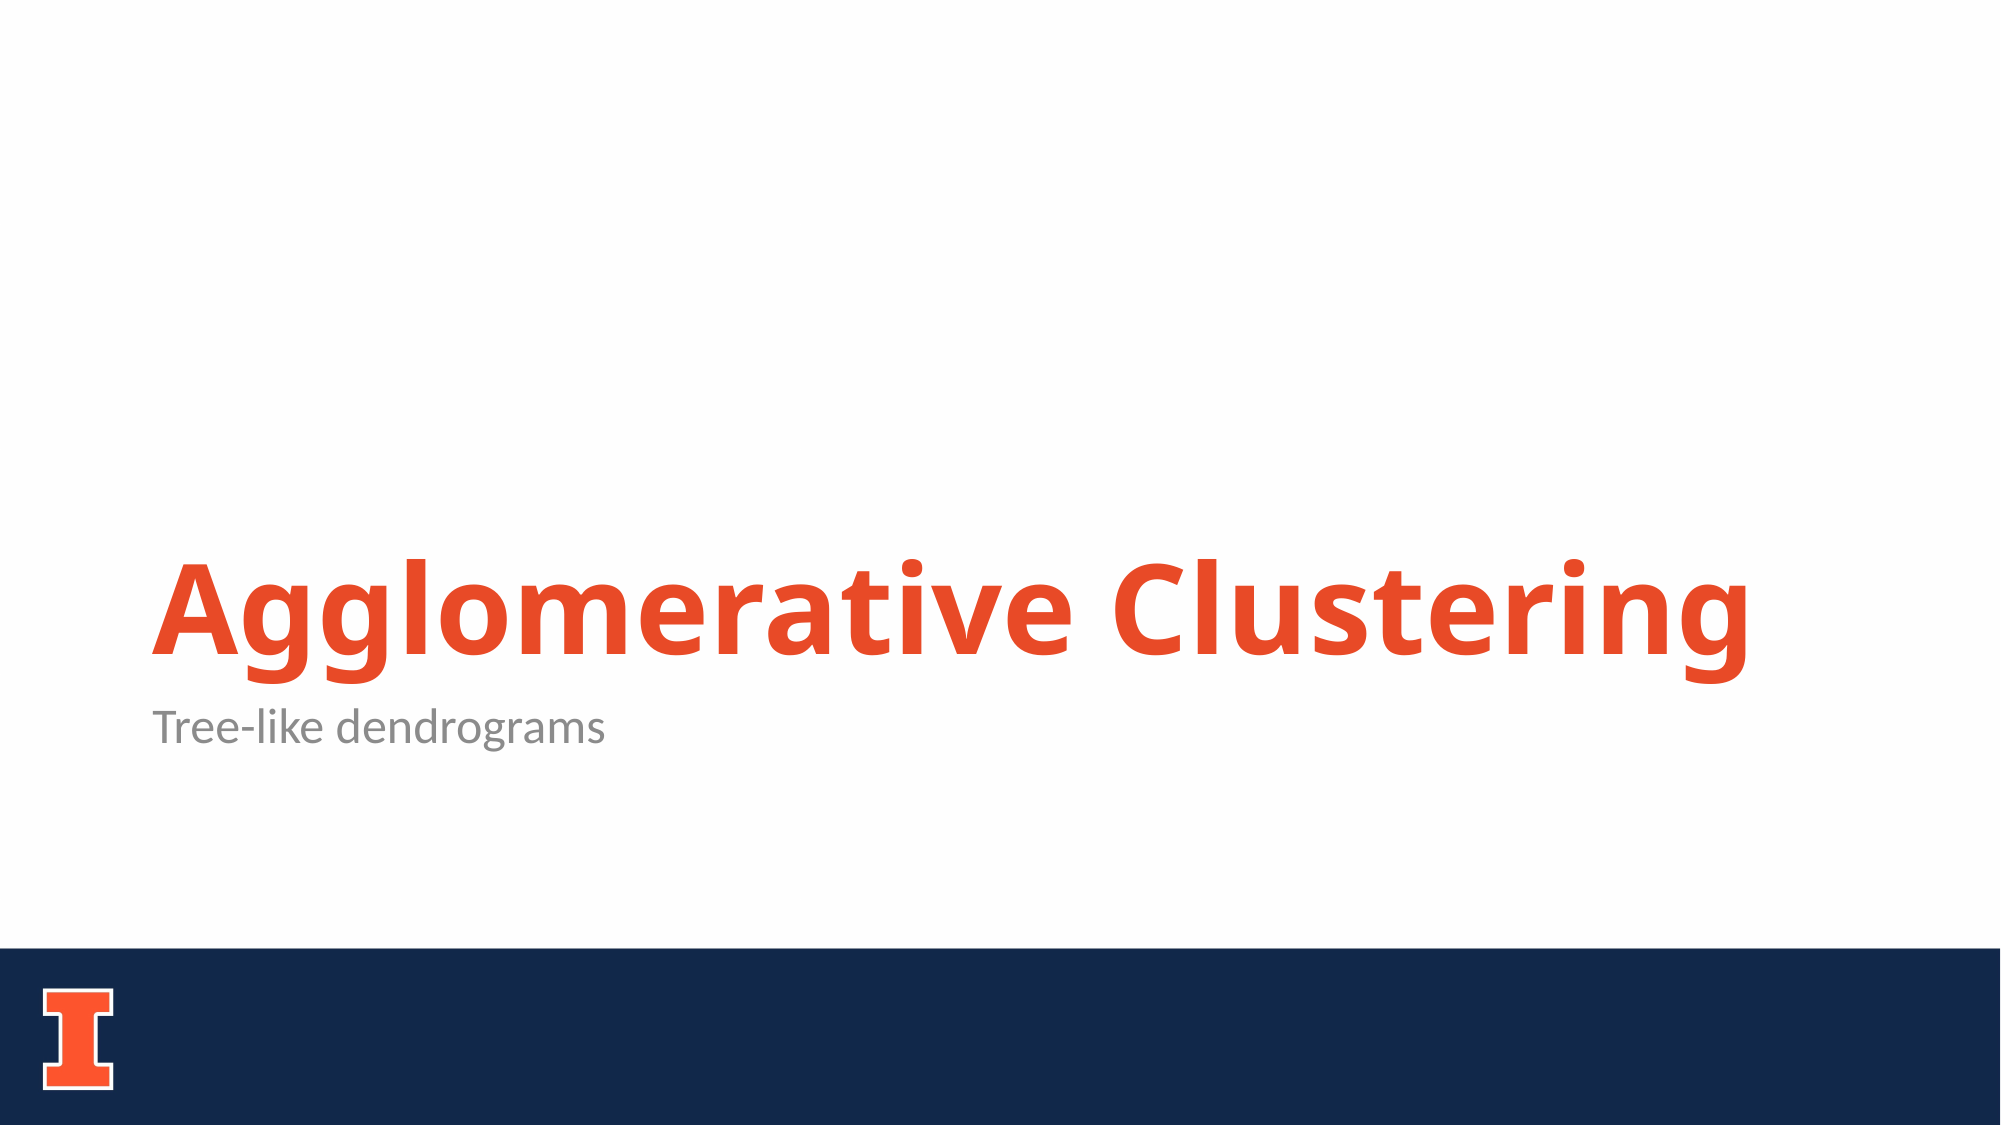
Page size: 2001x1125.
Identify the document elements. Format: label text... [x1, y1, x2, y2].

picture [0, 0, 2001, 1125]
title Agglomerative Clustering [137, 220, 1863, 689]
list Tree-like dendrograms [137, 693, 1863, 940]
